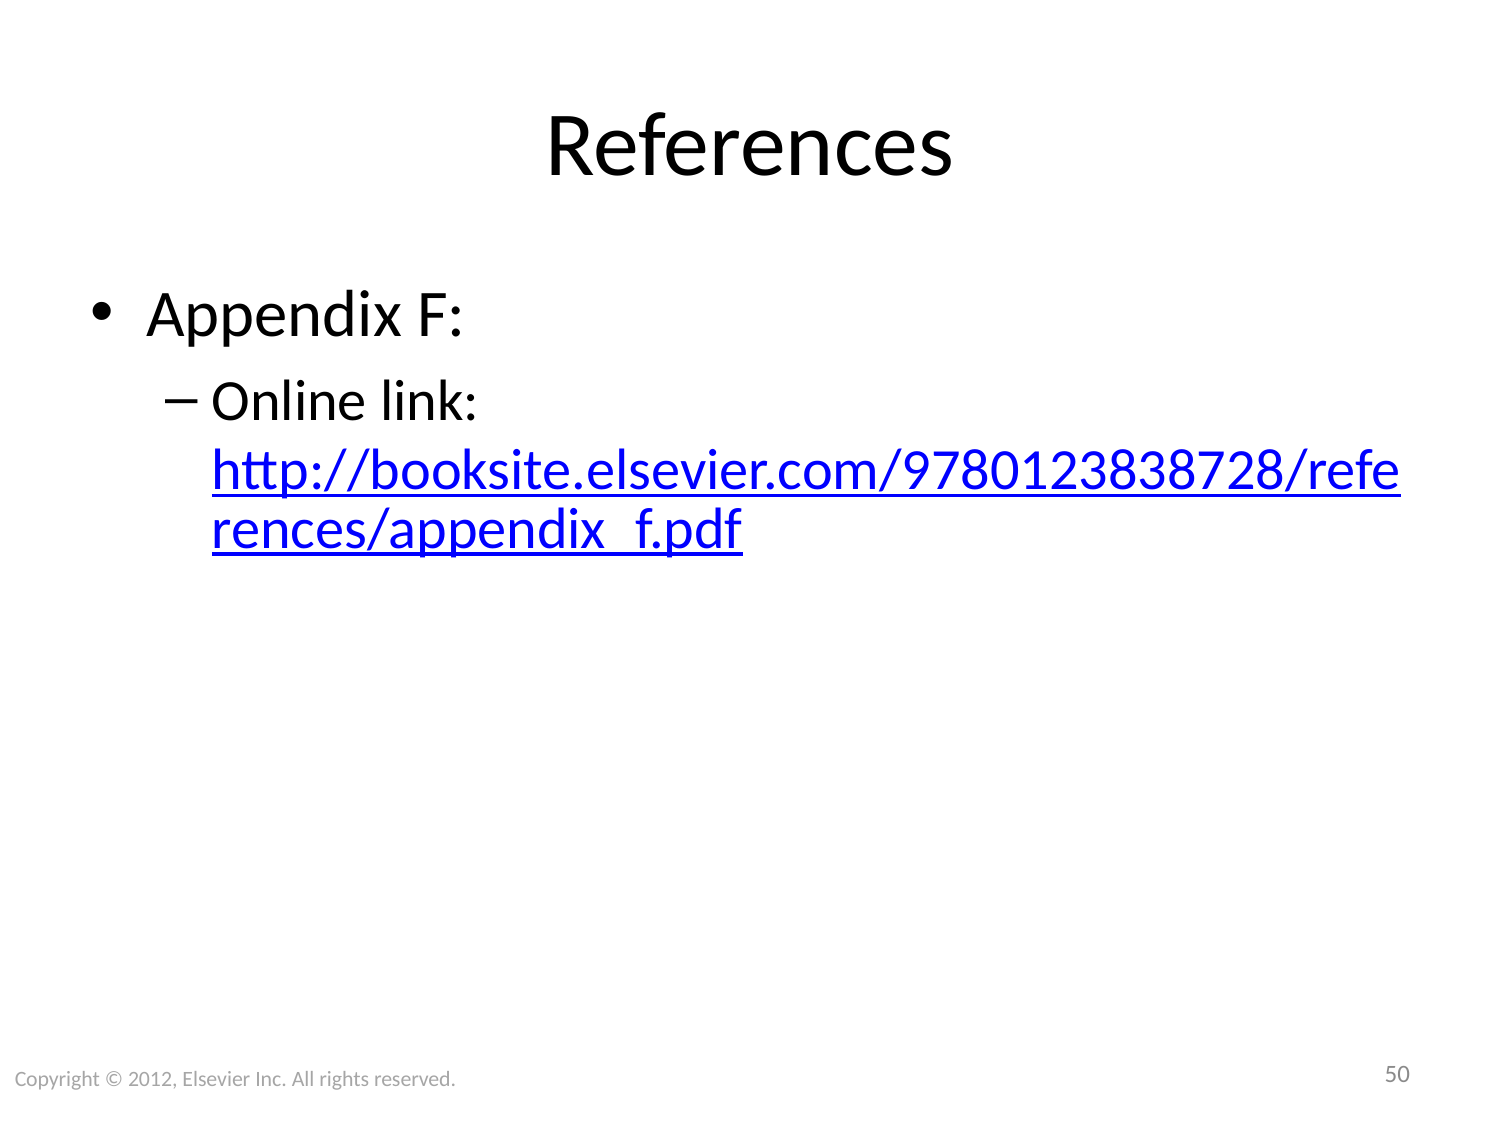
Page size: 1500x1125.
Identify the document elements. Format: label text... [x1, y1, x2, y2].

slide_number 50 [1074, 1042, 1425, 1103]
title References [75, 45, 1425, 233]
list Appendix F: Online link: http://booksite.elsevier.com/9780123838728/references/appendix_f.pdf [75, 262, 1425, 1005]
text_box Copyright © 2012, Elsevier Inc. All rights reserved. [0, 1056, 513, 1098]
